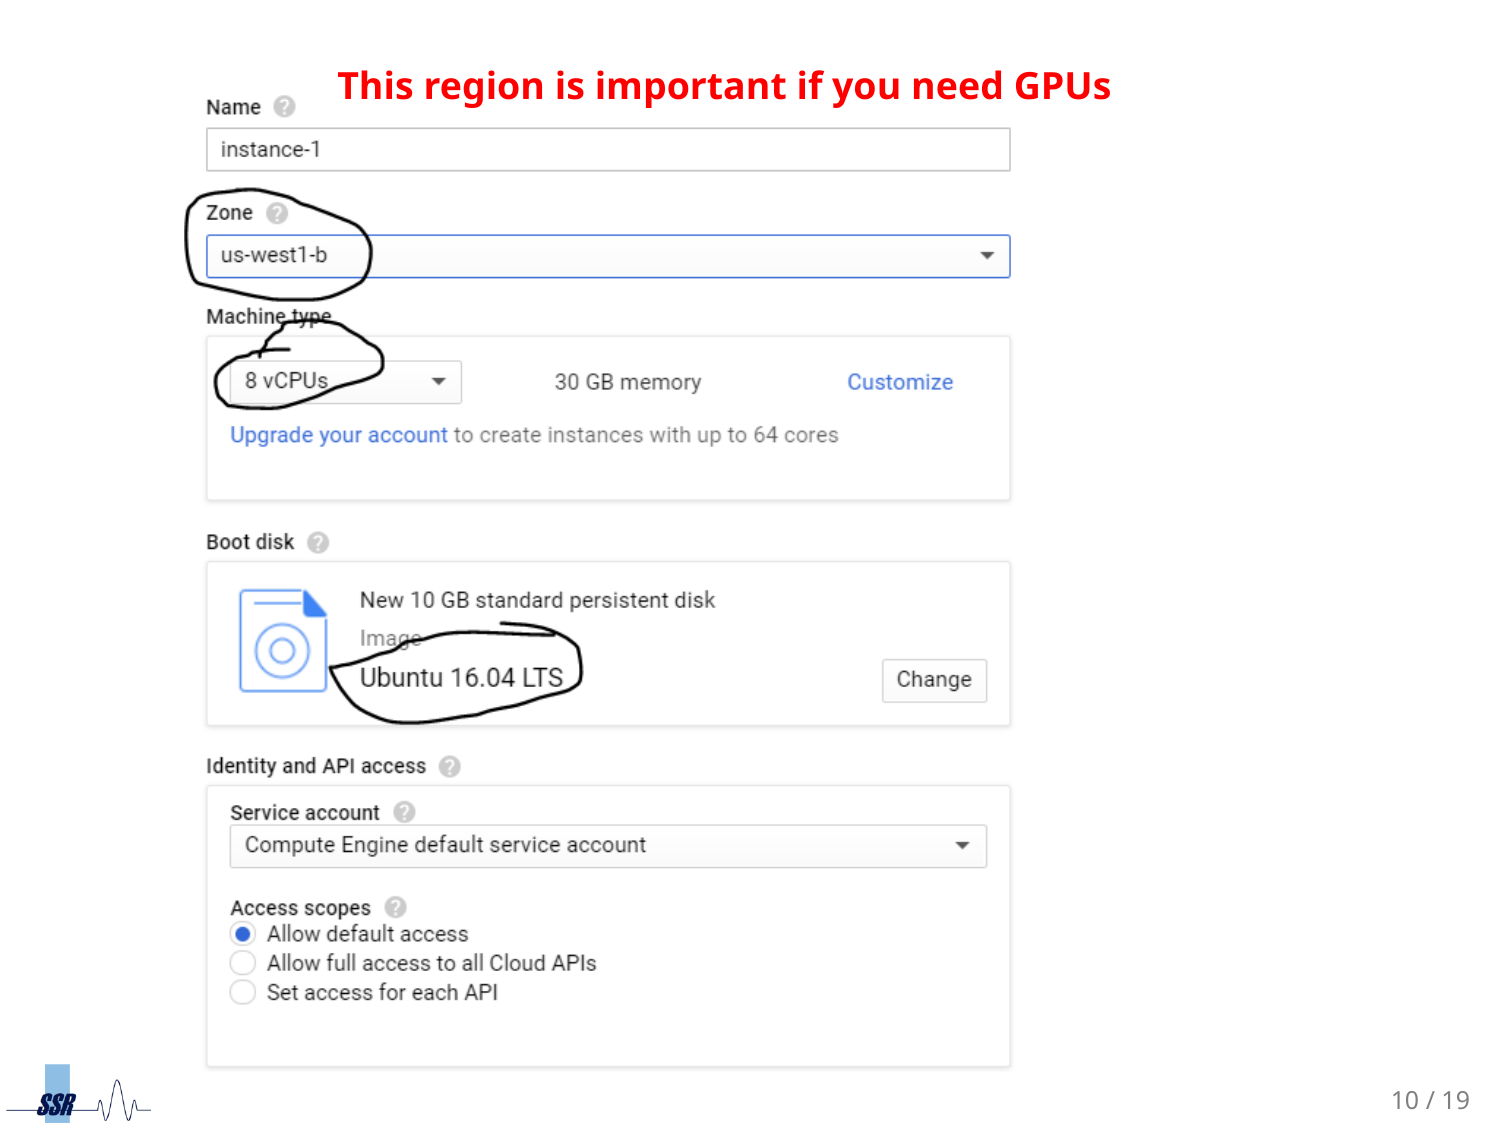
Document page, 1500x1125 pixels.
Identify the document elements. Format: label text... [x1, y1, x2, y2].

picture [1, 1062, 151, 1125]
text_box This region is important if you need GPUs [322, 54, 1128, 115]
picture [182, 77, 1071, 1072]
